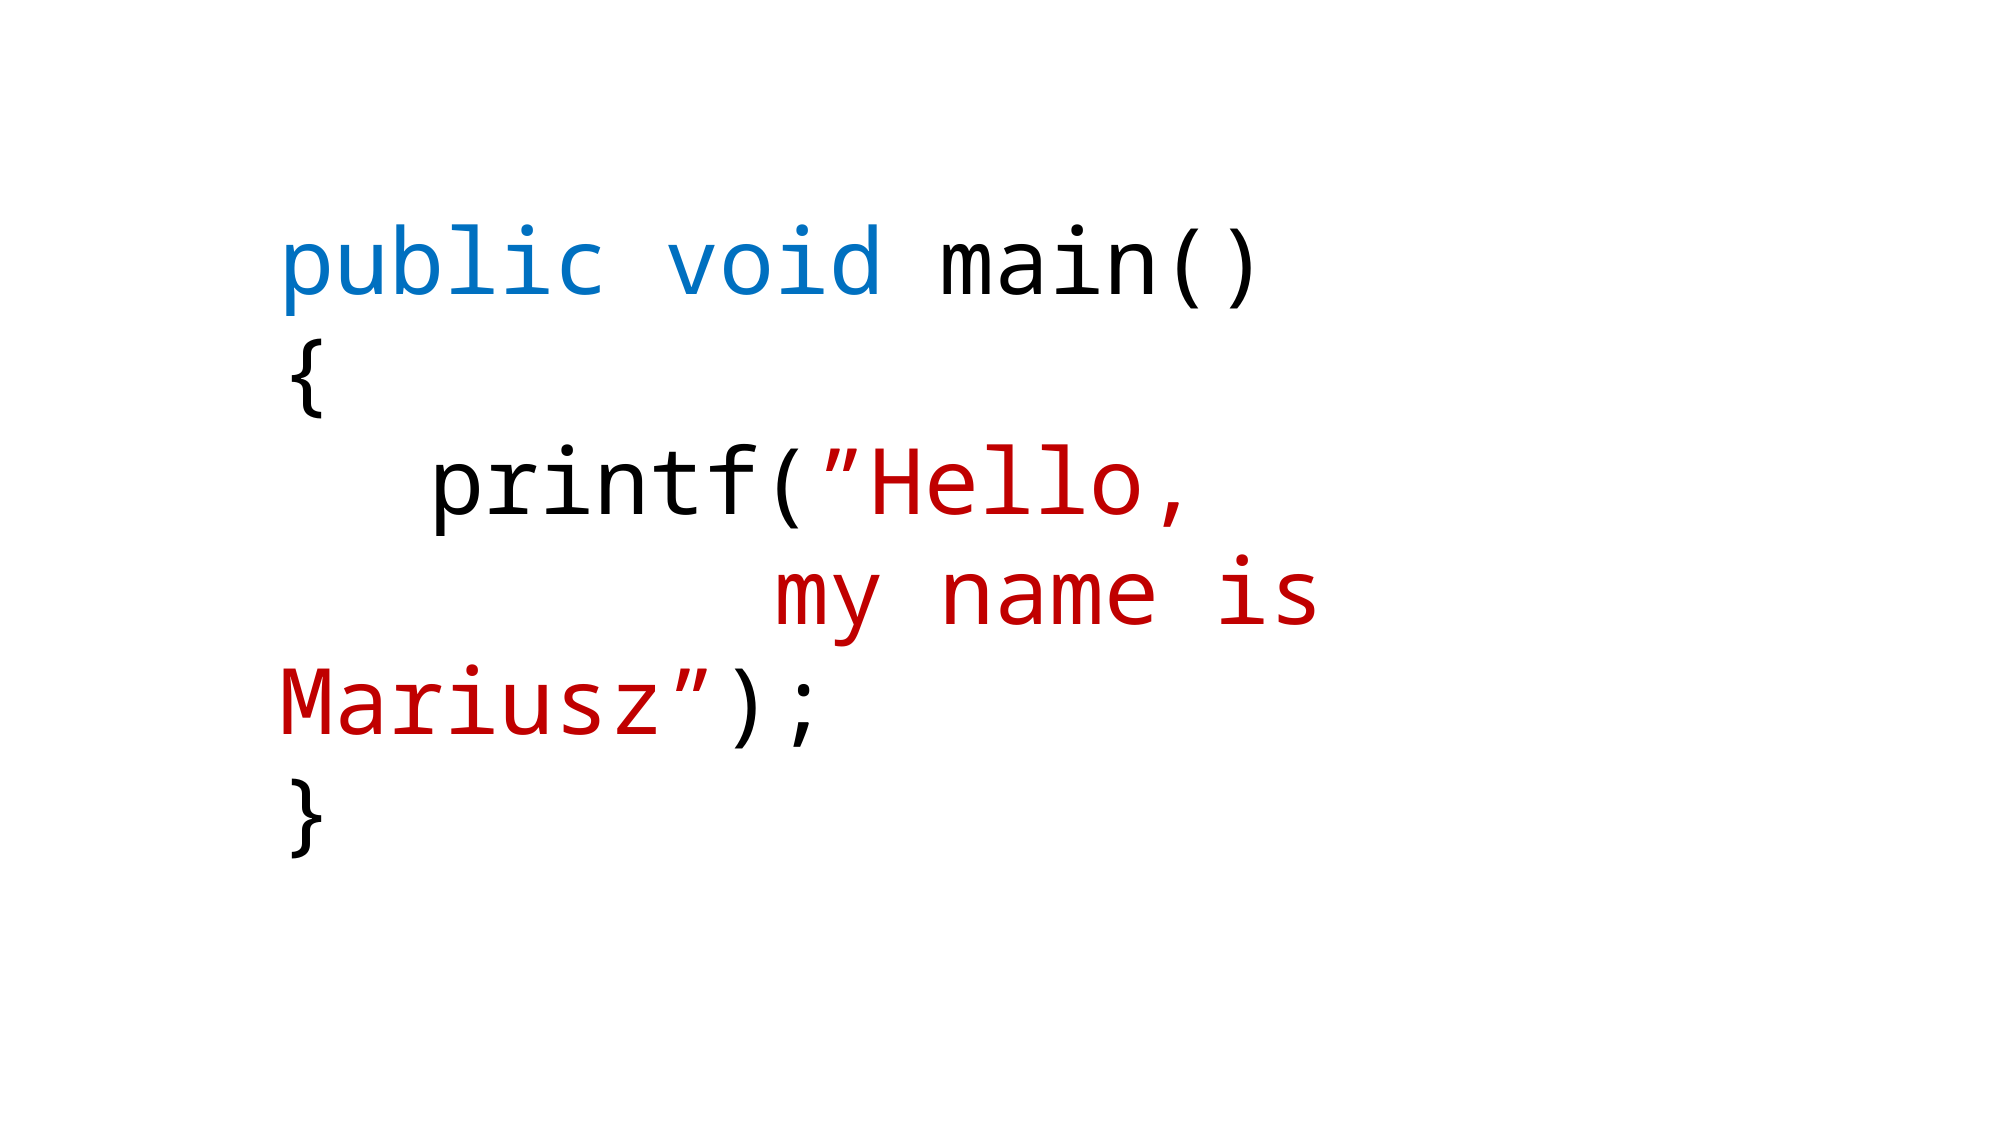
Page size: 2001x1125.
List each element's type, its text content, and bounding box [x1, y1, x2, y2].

text_box public void main() { printf(”Hello, my name is Mariusz”); } [264, 195, 1869, 871]
